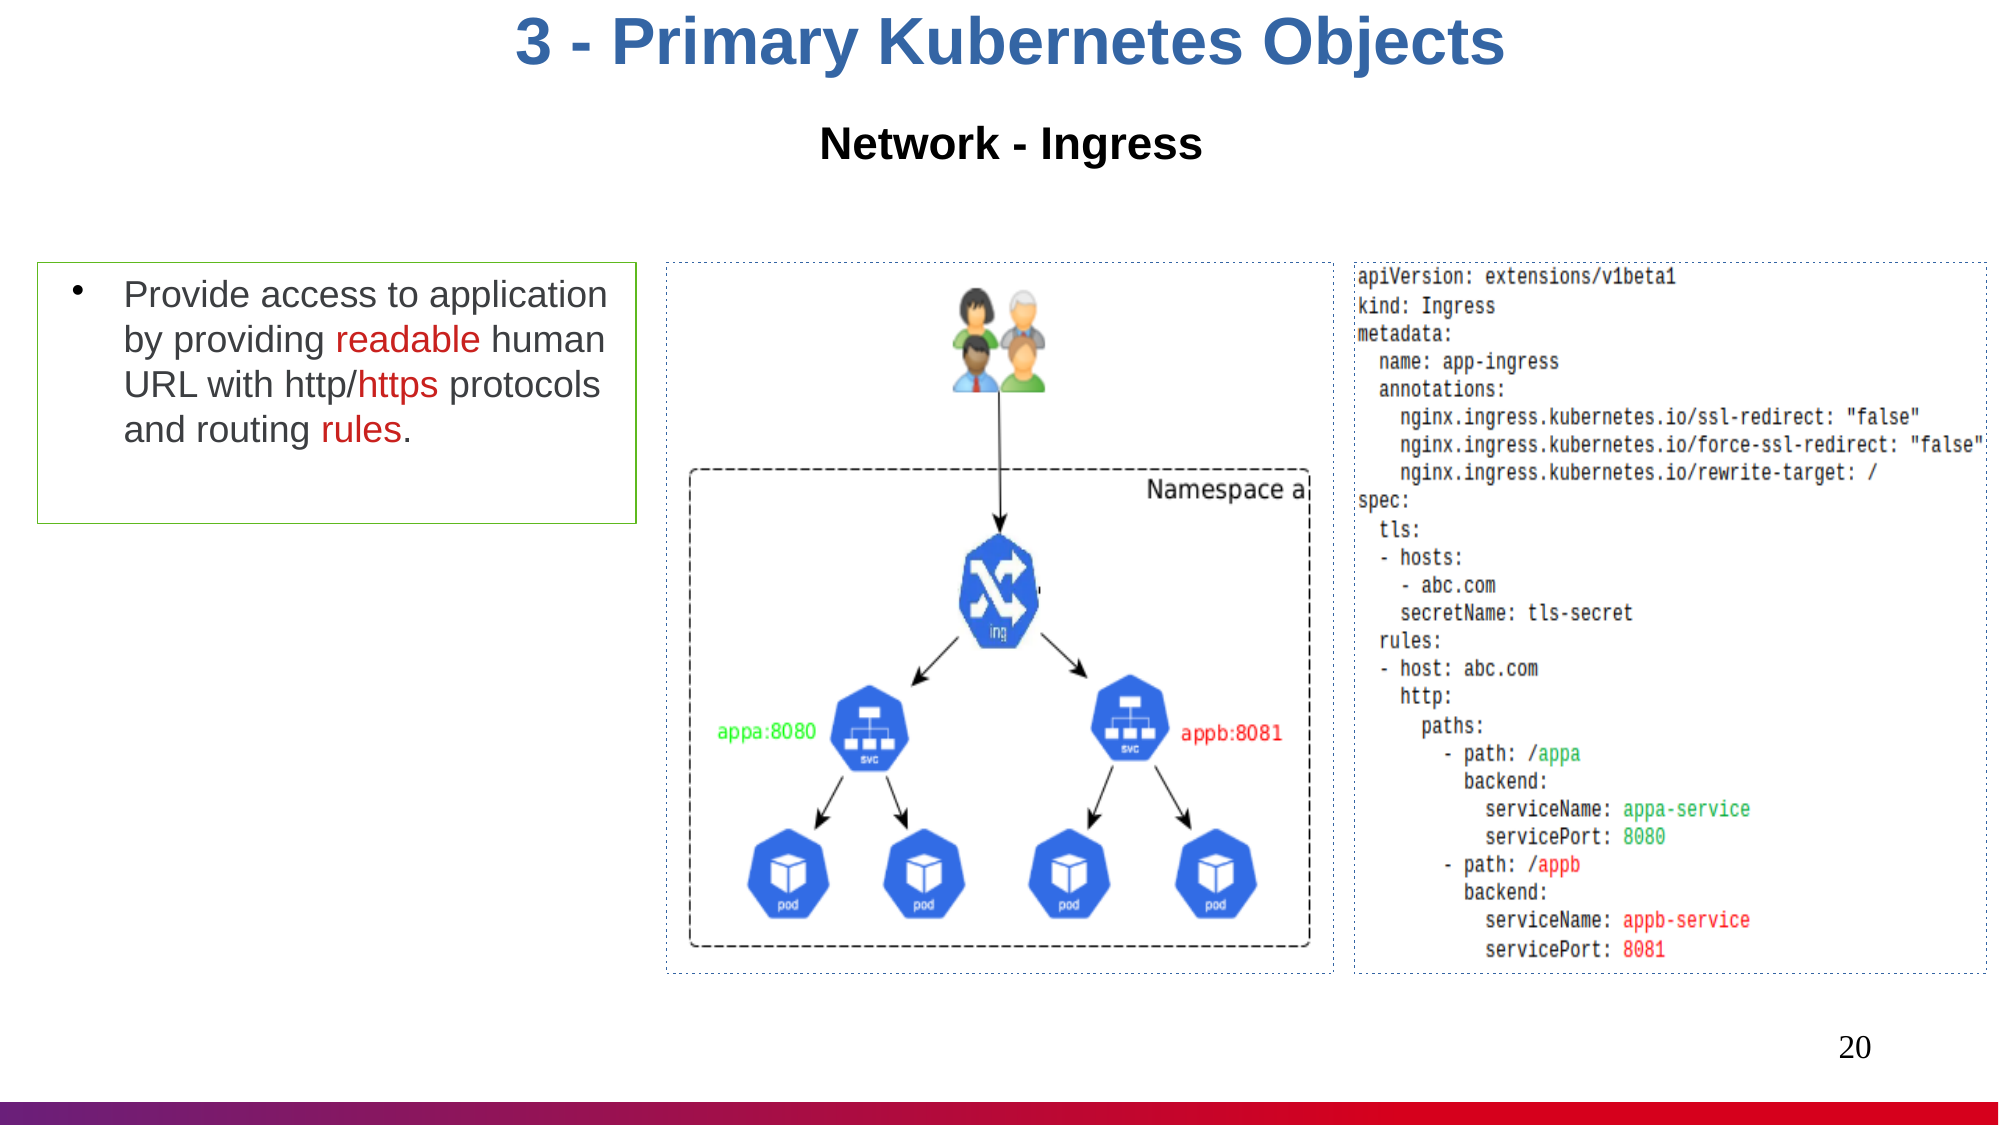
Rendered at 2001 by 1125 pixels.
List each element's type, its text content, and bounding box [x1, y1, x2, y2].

picture [1354, 262, 1987, 974]
text_box Provide access to application by providing readable human URL with http/https protocols and routing rules. [37, 262, 637, 524]
text_box 3 - Primary Kubernetes Objects Network - Ingress [112, 0, 1911, 186]
picture [666, 262, 1335, 974]
text_box 1 [1724, 1017, 1986, 1086]
